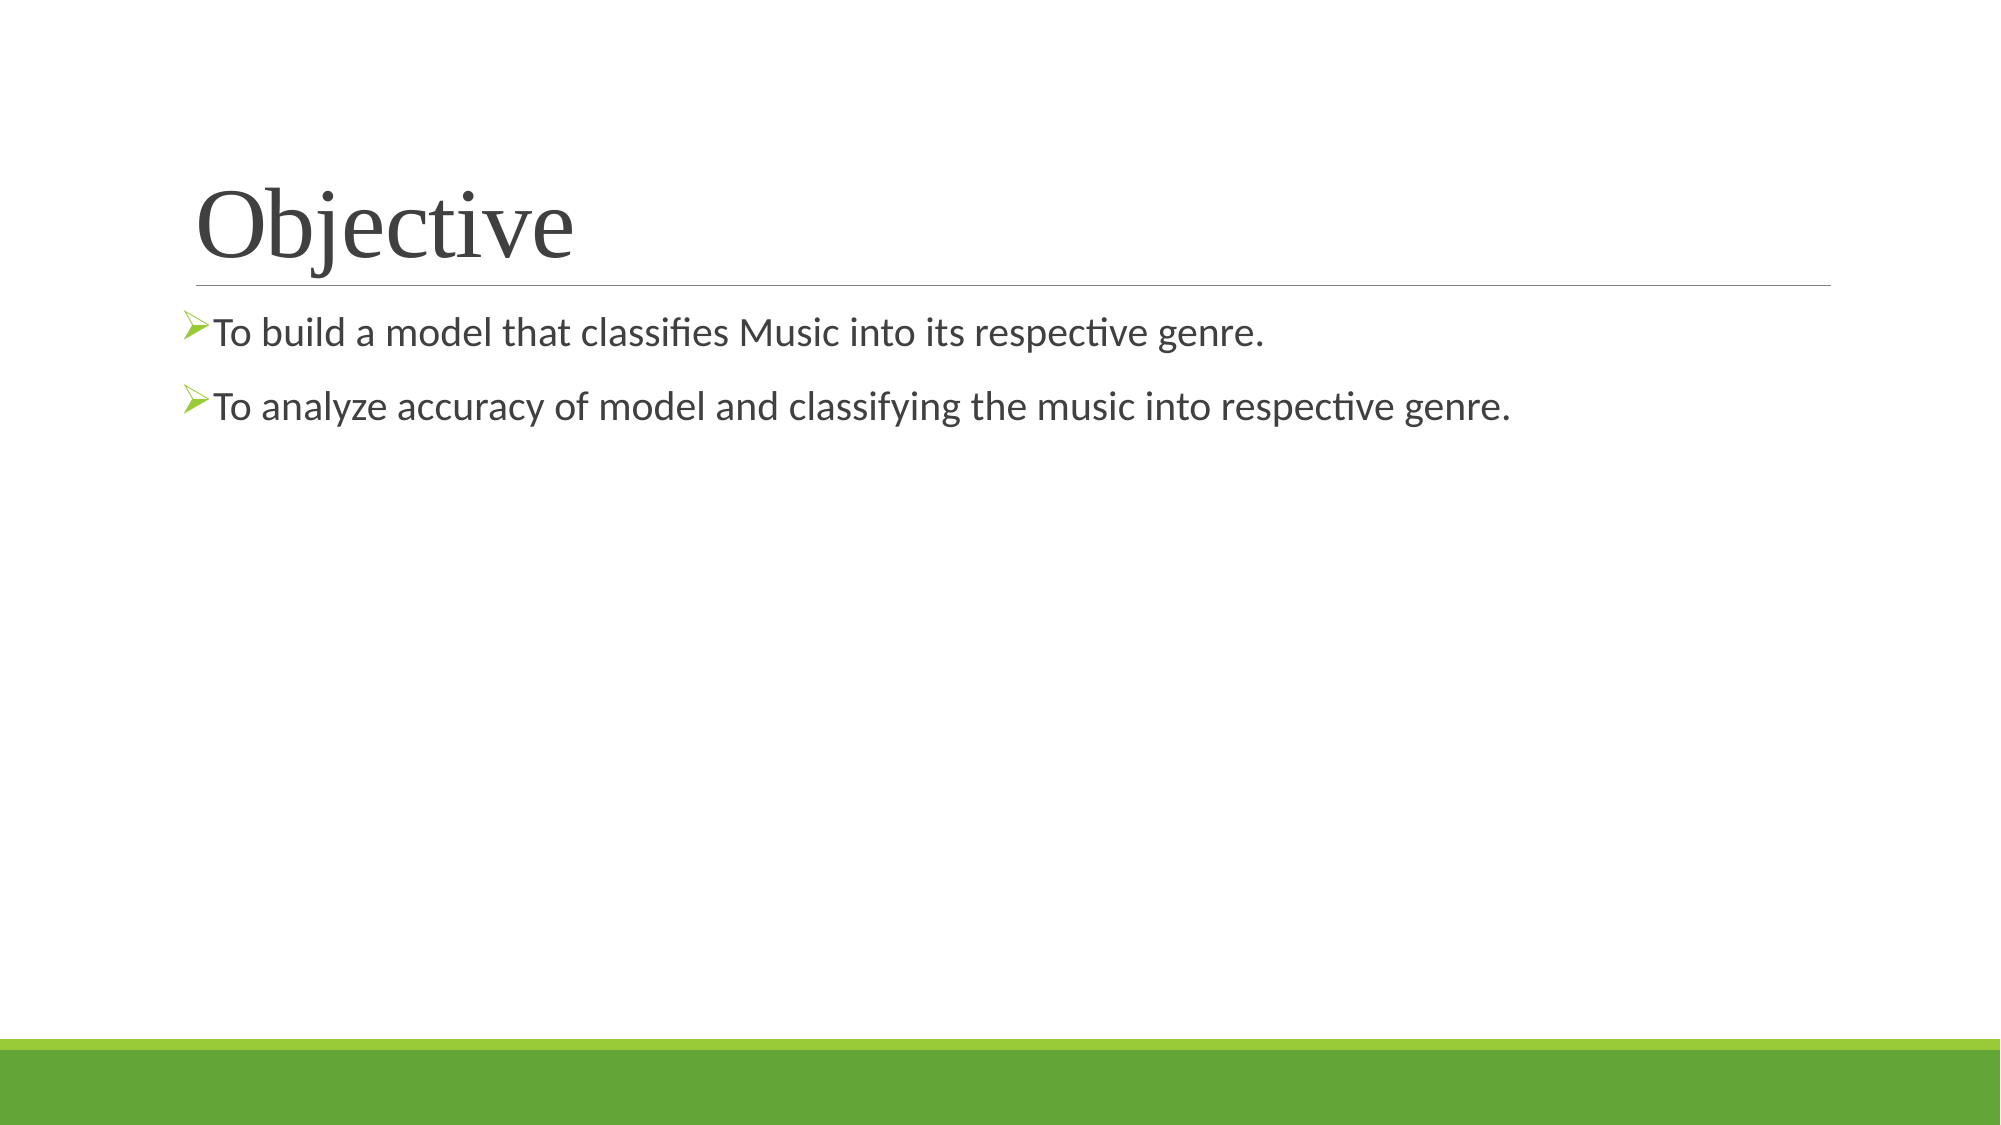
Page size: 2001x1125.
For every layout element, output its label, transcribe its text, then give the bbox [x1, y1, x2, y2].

list To build a model that classifies Music into its respective genre. To analyze accuracy of model and classifying the music into respective genre. [180, 302, 1830, 963]
title Objective [180, 47, 1830, 285]
